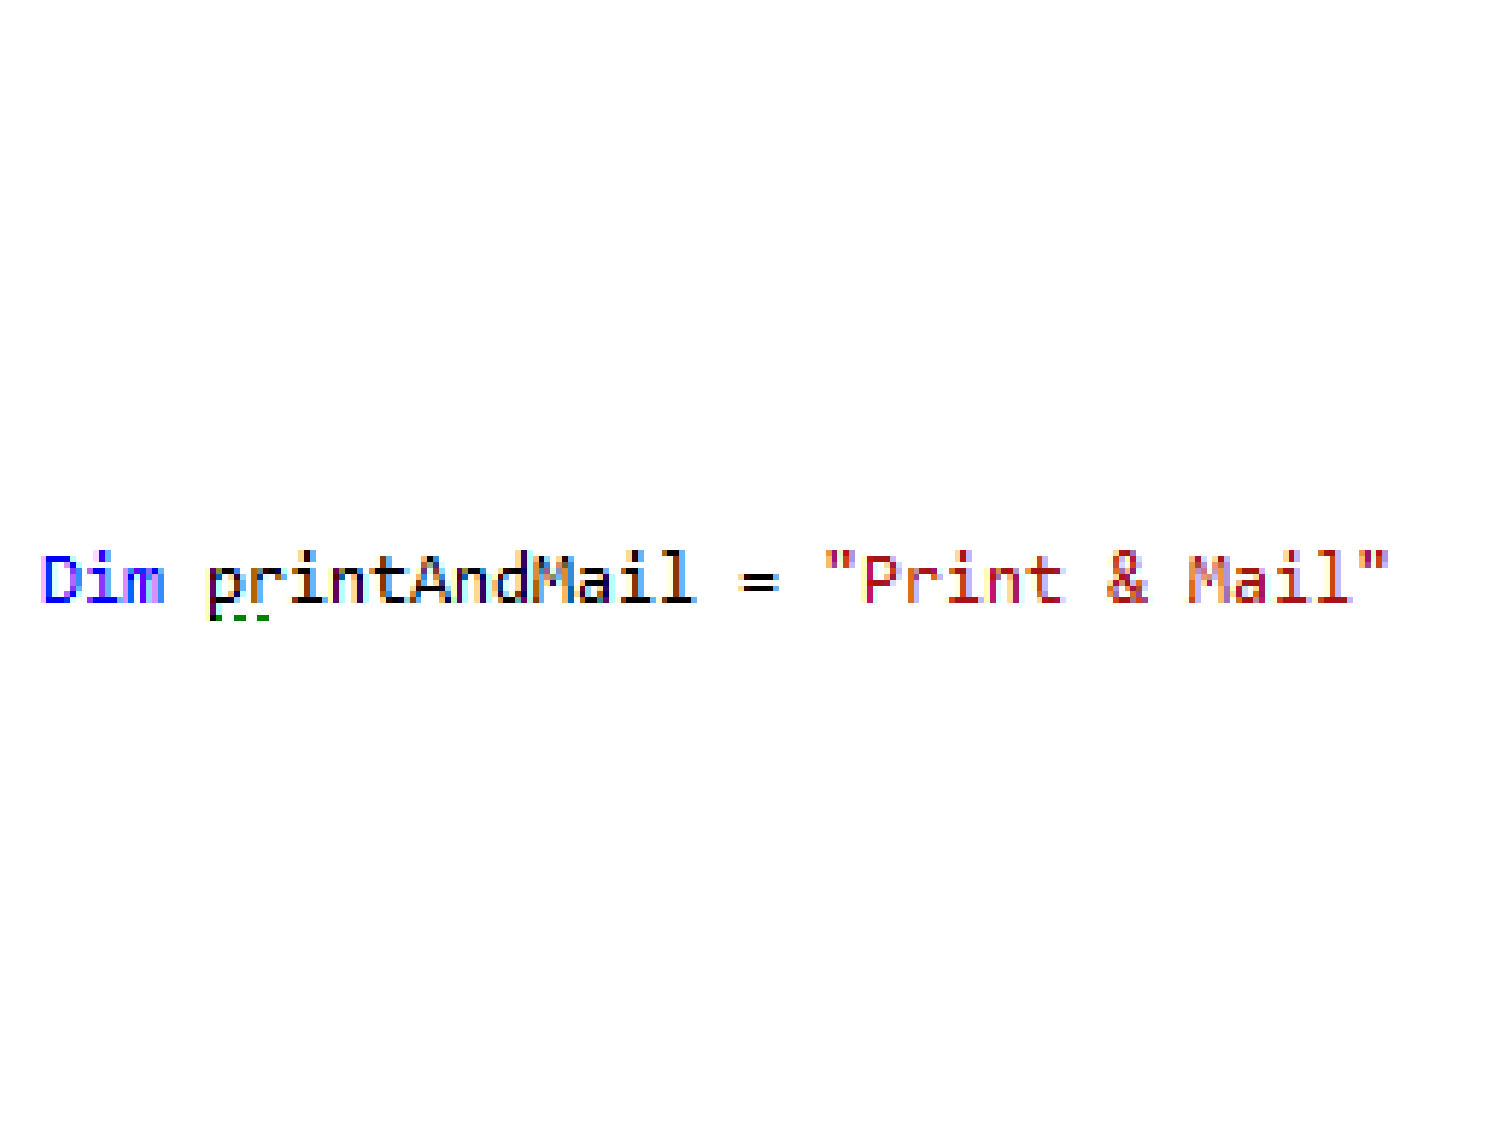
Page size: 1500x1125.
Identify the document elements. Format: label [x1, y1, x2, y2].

list [0, 480, 1500, 645]
